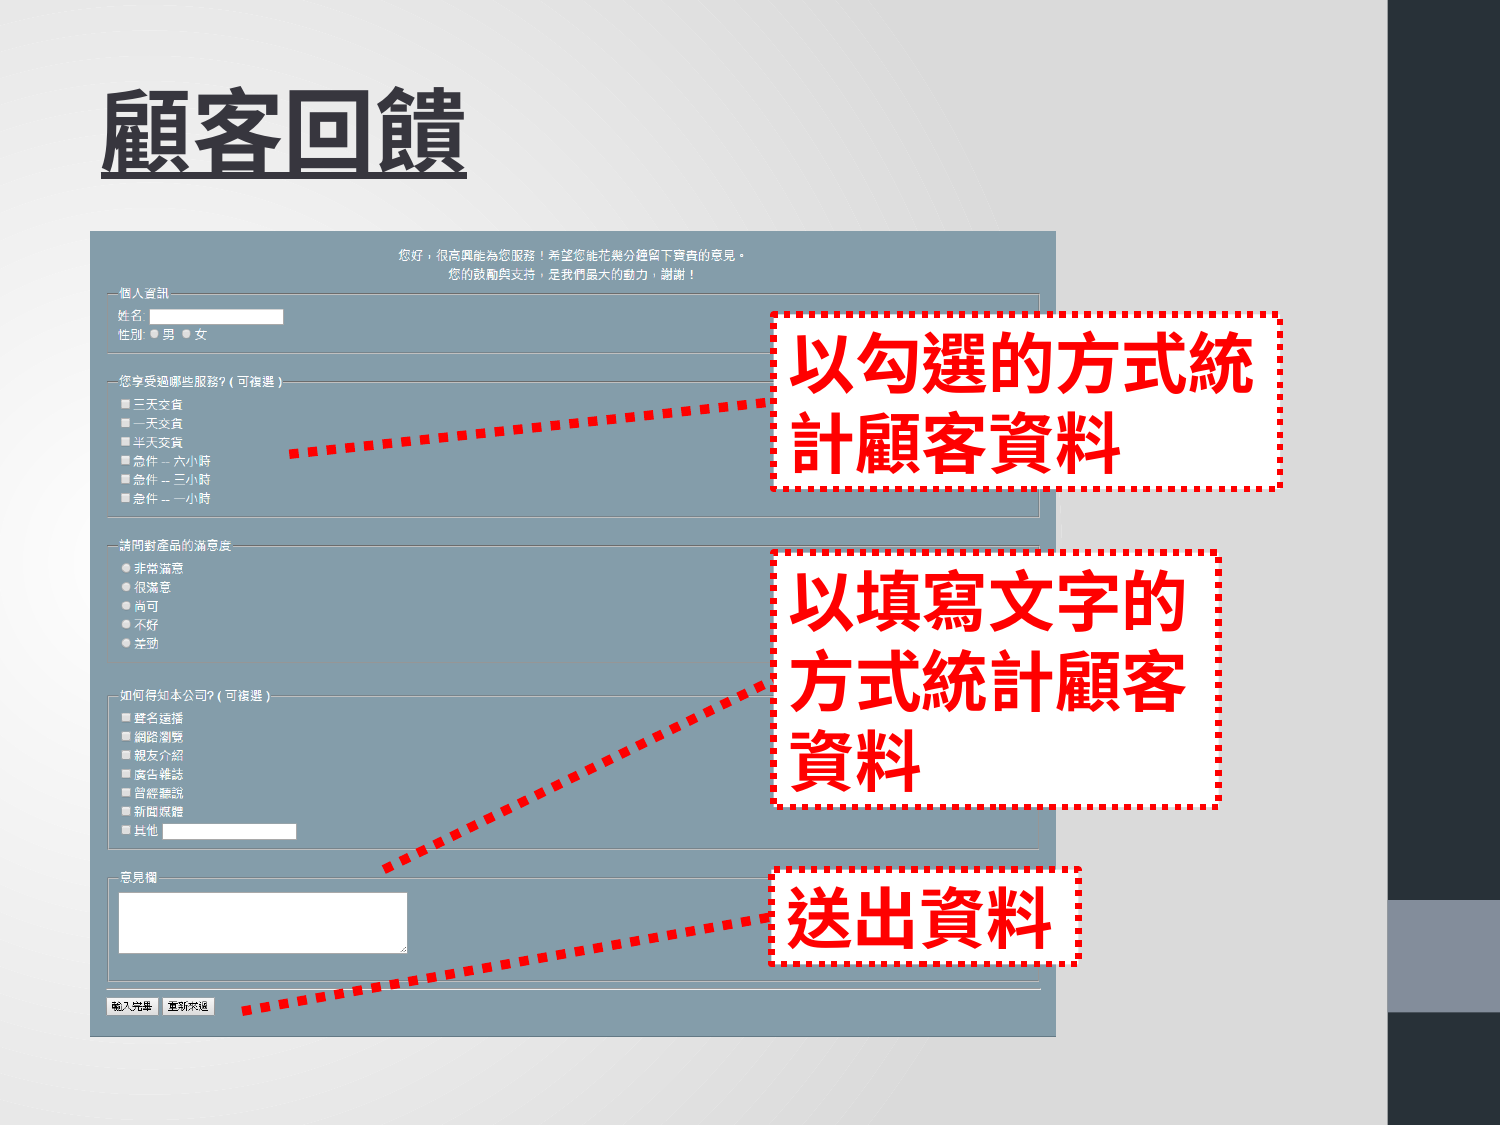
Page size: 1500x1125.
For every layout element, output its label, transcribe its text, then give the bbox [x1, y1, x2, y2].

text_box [241, 917, 772, 1012]
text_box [288, 402, 775, 455]
text_box 以填寫文字的方式統計顧客資料 [1068, 552, 1219, 808]
text_box 送出資料 [1068, 869, 1079, 965]
text_box 以勾選的方式統計顧客資料 [1068, 314, 1281, 490]
text_box 顧客回饋 [85, 66, 547, 191]
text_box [383, 680, 775, 871]
picture [90, 231, 1057, 1038]
